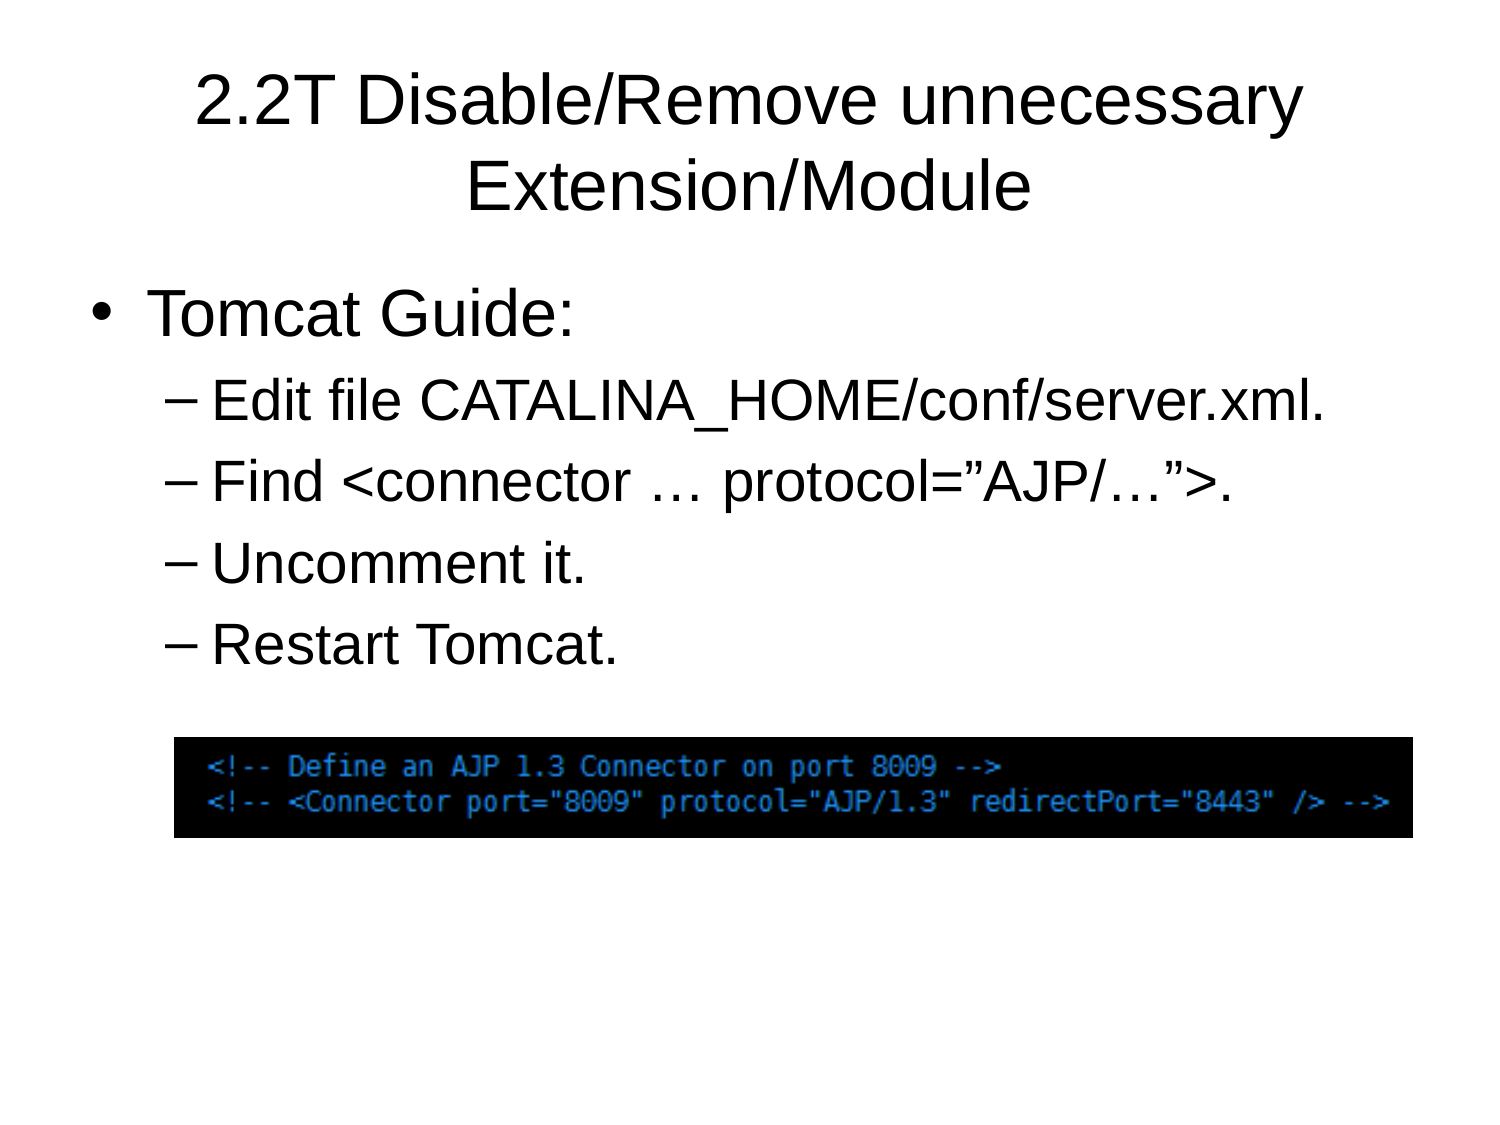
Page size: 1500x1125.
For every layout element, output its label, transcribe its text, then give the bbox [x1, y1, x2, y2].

list Tomcat Guide: Edit file CATALINA_HOME/conf/server.xml. Find <connector … protocol=”AJP/…”>. Uncomment it. Restart Tomcat. [75, 262, 1425, 1005]
title 2.2T Disable/Remove unnecessary Extension/Module [75, 45, 1425, 233]
picture [174, 737, 1413, 838]
